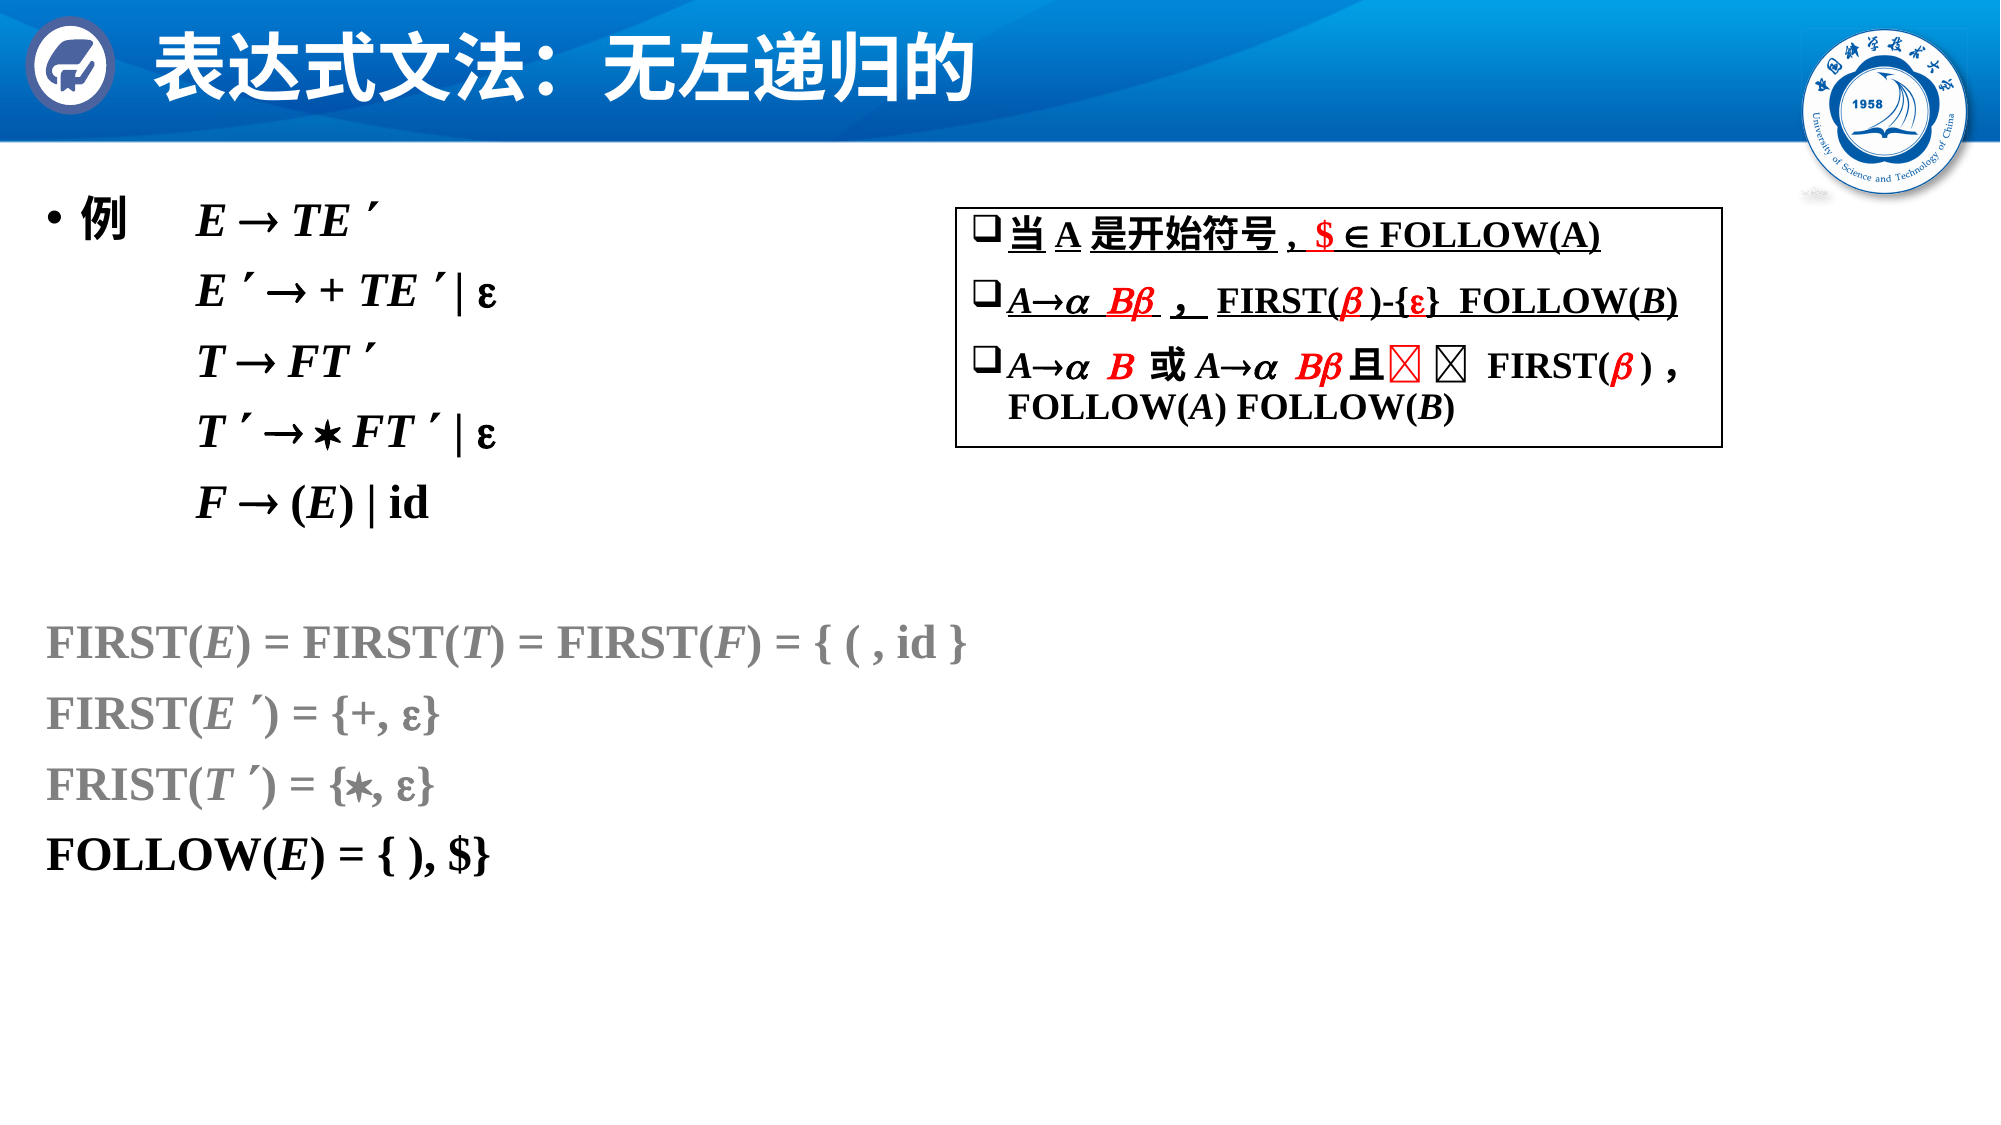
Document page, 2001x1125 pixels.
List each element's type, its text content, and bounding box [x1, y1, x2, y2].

list 例 E  TE  E   + TE  |  T  FT  T    FT  |  F  (E) | id FIRST(E) = FIRST(T) = FIRST(F) = { ( , id } FIRST(E ) = {+, } FRIST(T ) = {, } FOLLOW(E) = { ), $} = FOLLOW(E ) FOLLOW(T) = {+, ), $} FOLLOW(F) = {+, , ), $} [31, 172, 1966, 1031]
picture [0, 0, 2000, 204]
title 表达式文法：无左递归的 [137, 10, 1707, 132]
